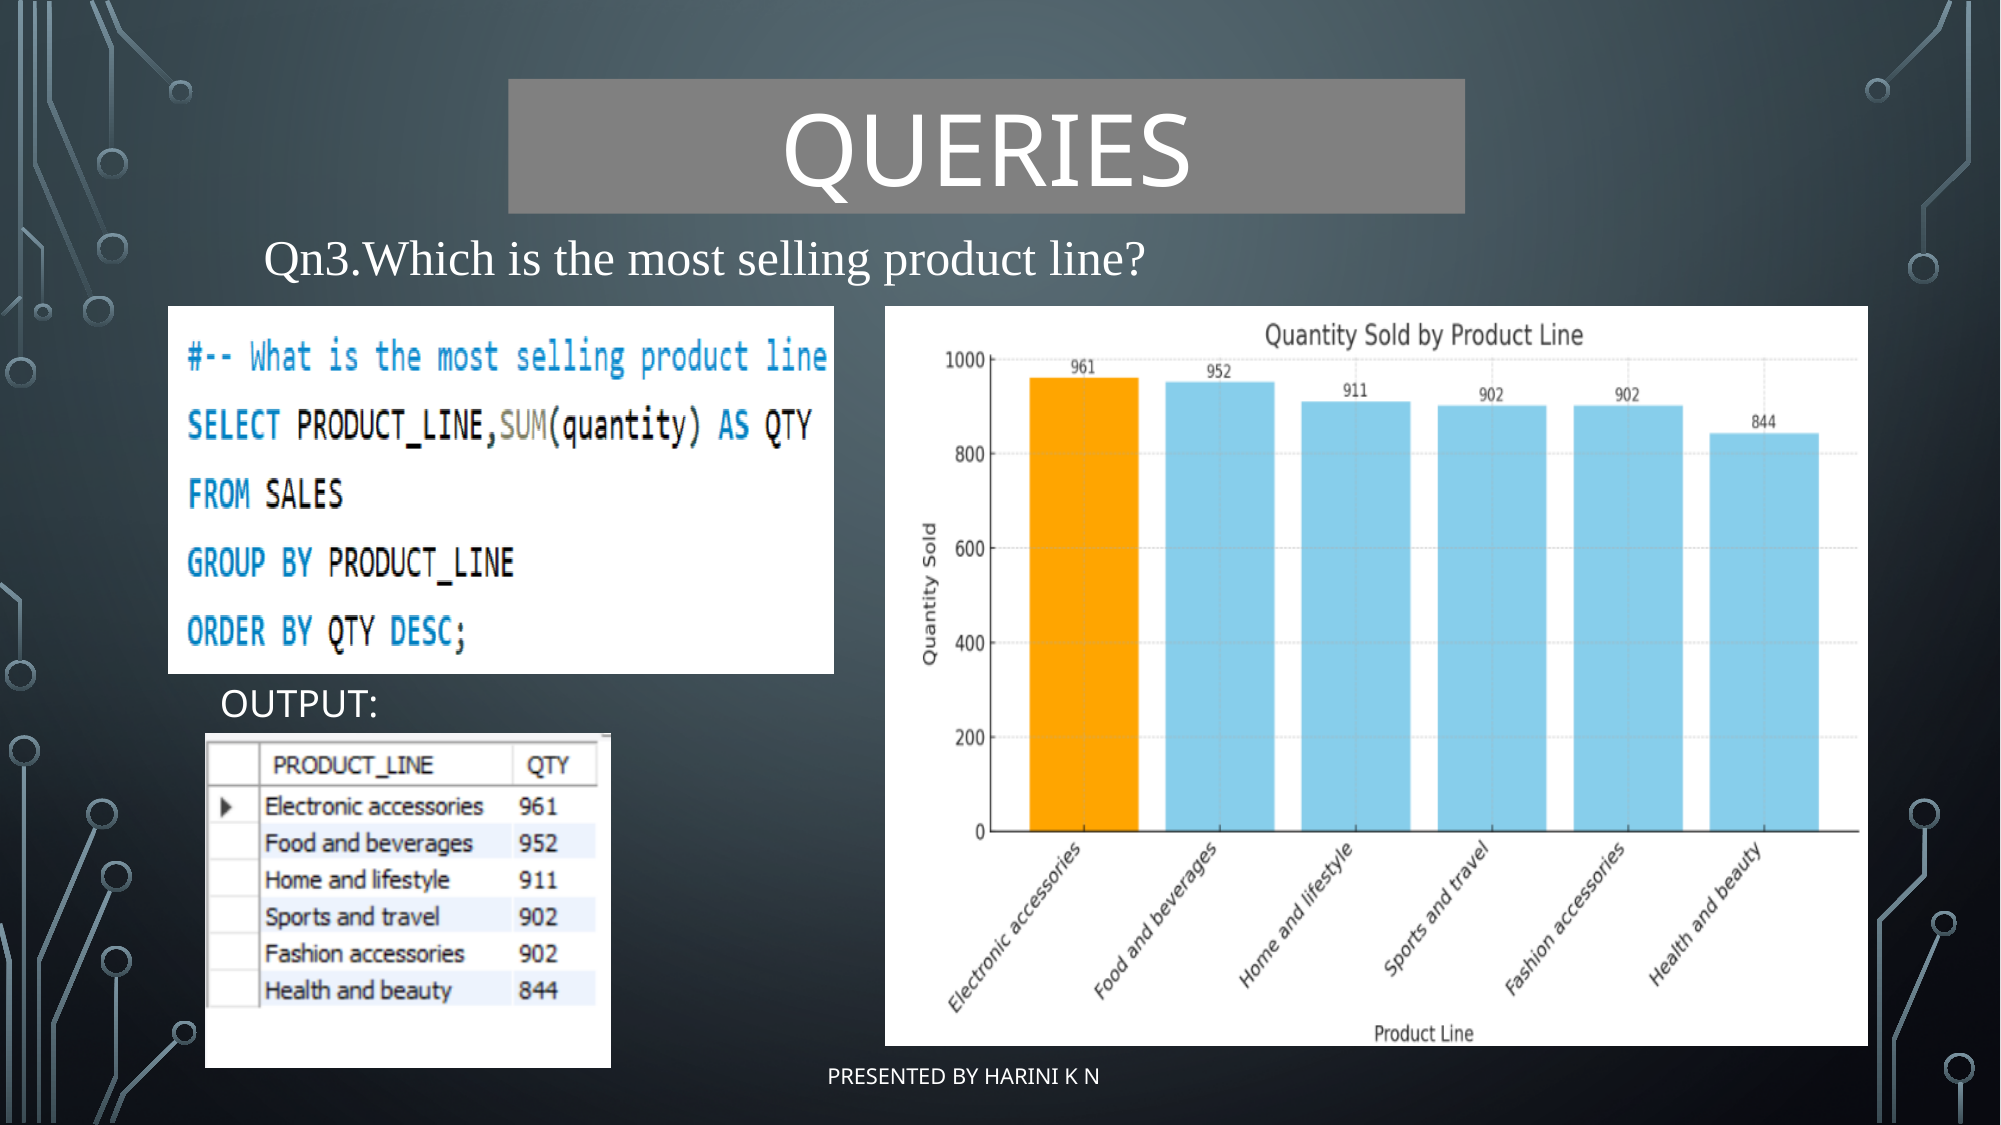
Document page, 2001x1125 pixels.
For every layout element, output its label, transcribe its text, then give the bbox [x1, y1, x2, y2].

footer PRESENTED BY HARINI K N [812, 1046, 1836, 1106]
picture [168, 305, 834, 674]
picture [885, 305, 1869, 1047]
picture [205, 733, 612, 1068]
text_box OUTPUT: [205, 674, 611, 733]
text_box Qn3.Which is the most selling product line? [248, 217, 1175, 293]
text_box QUERIES [508, 78, 1466, 214]
